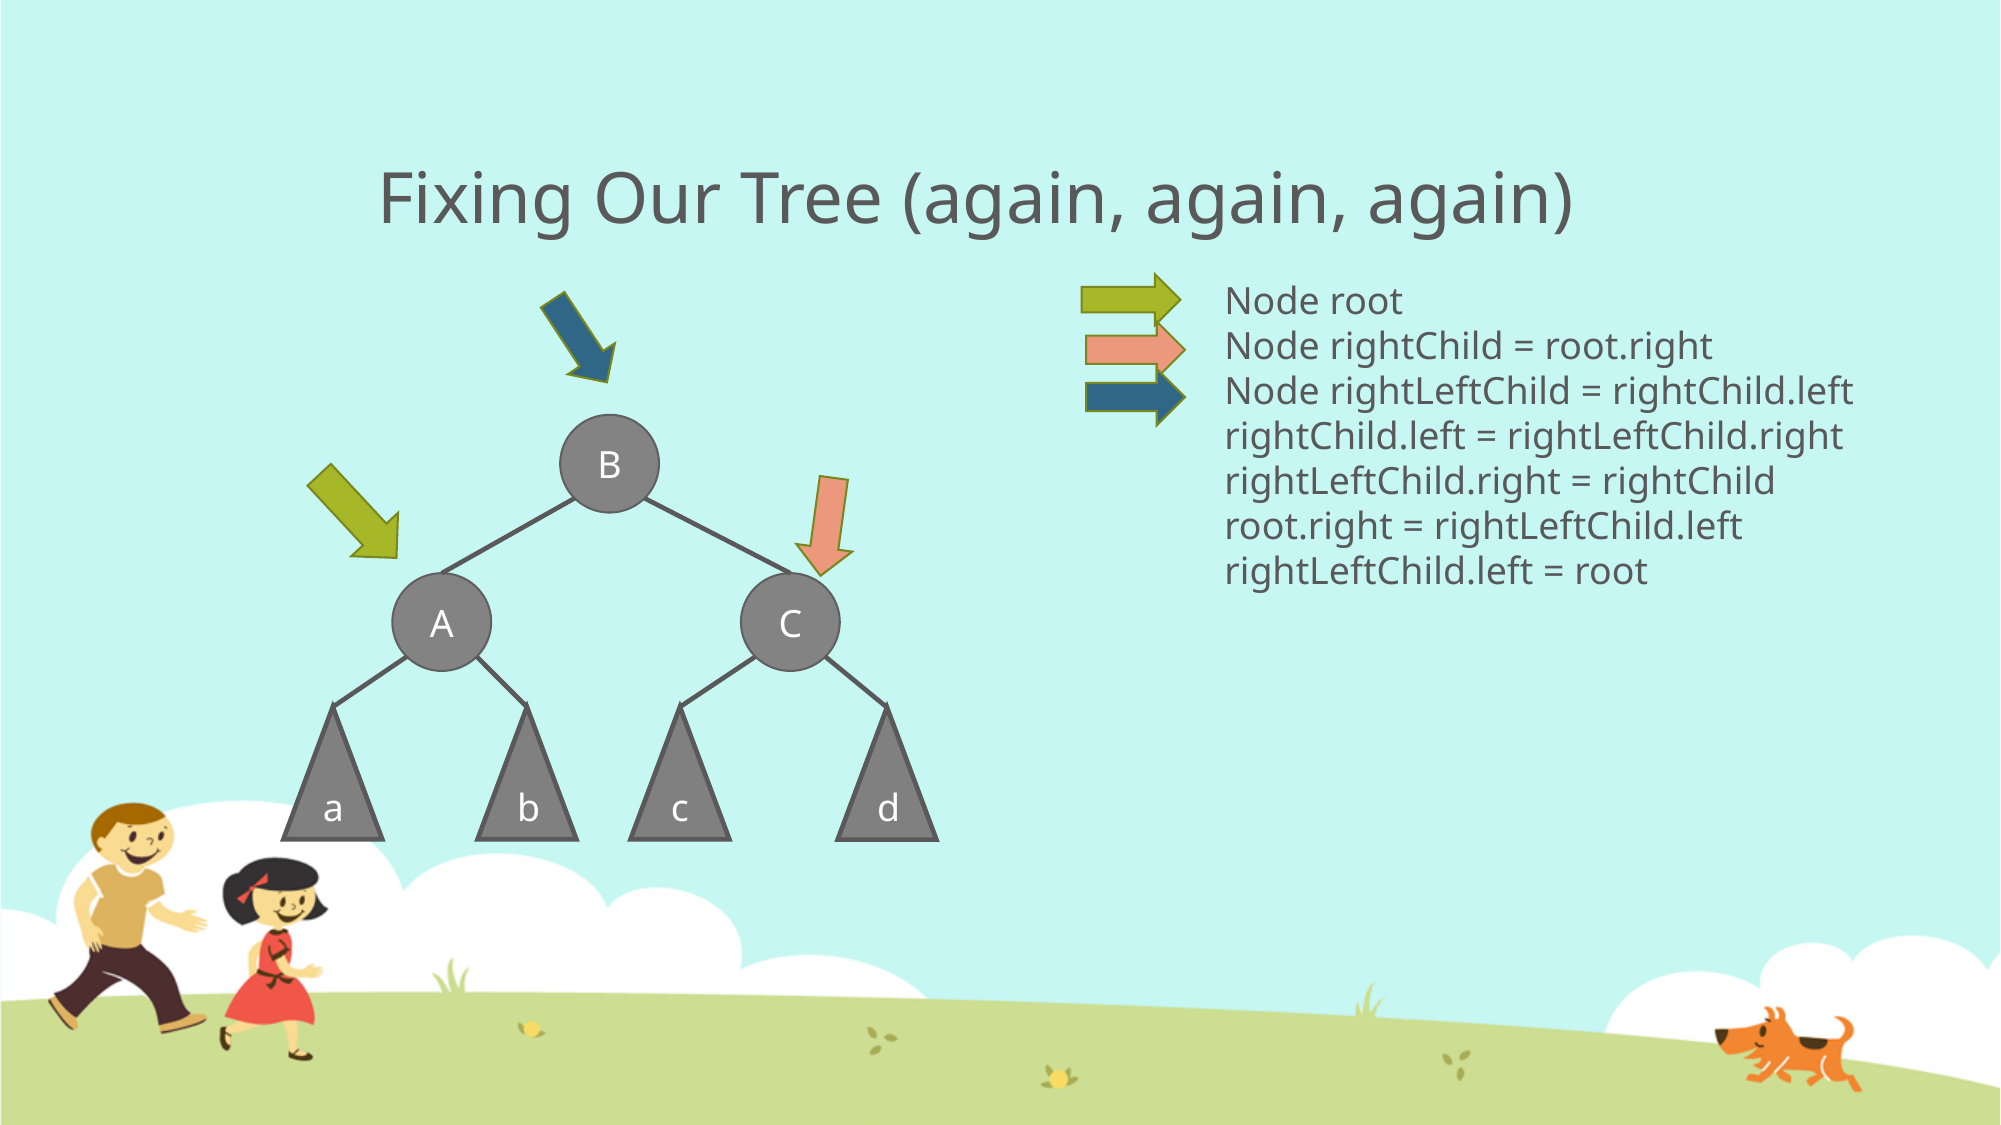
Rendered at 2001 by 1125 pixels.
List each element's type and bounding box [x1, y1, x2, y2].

title [362, 50, 1900, 247]
text_box [281, 413, 938, 841]
text_box [1209, 269, 1922, 600]
text_box [794, 474, 855, 578]
picture [0, 0, 2001, 1125]
text_box [306, 462, 400, 559]
text_box [539, 290, 617, 384]
text_box [1080, 271, 1187, 428]
